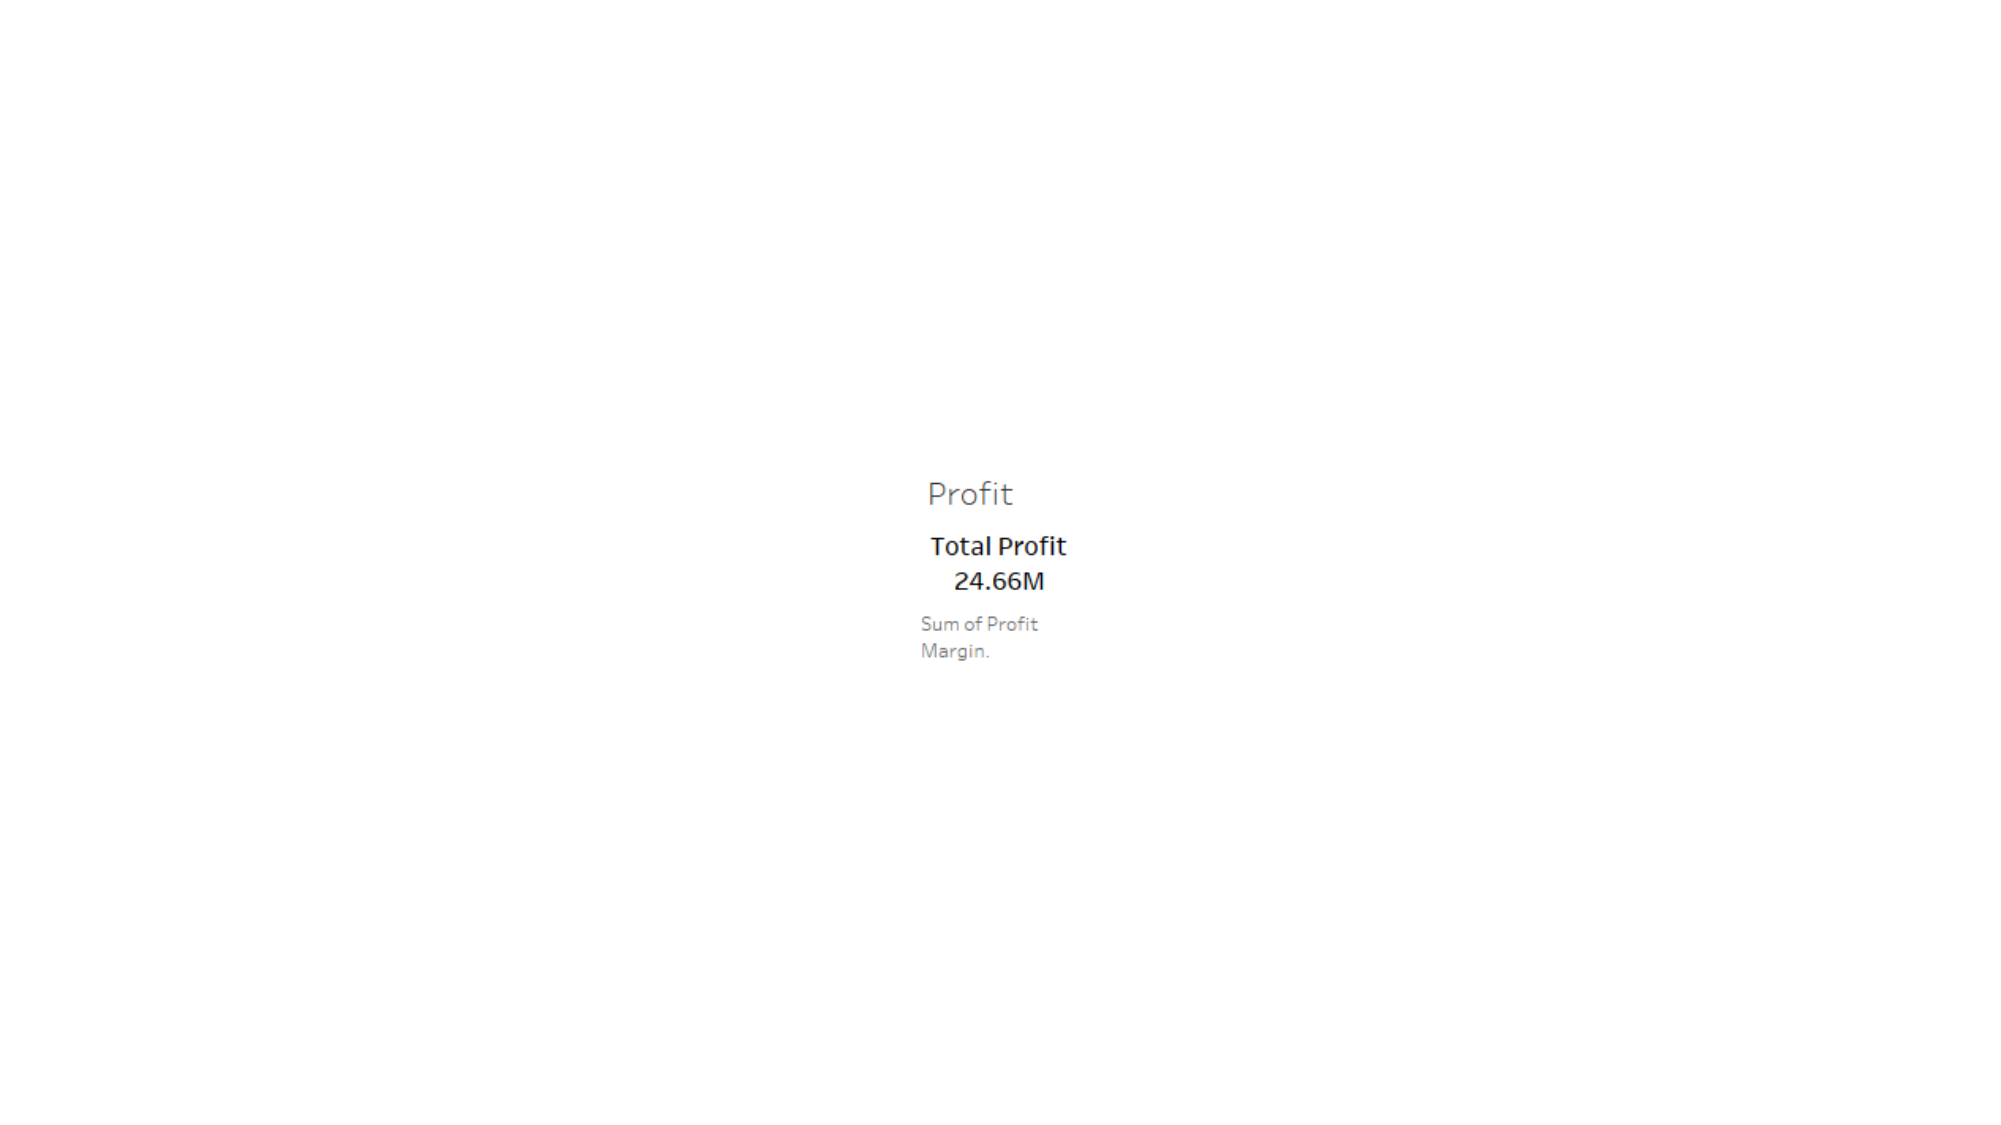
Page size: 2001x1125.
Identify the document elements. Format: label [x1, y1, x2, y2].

picture [921, 461, 1079, 664]
